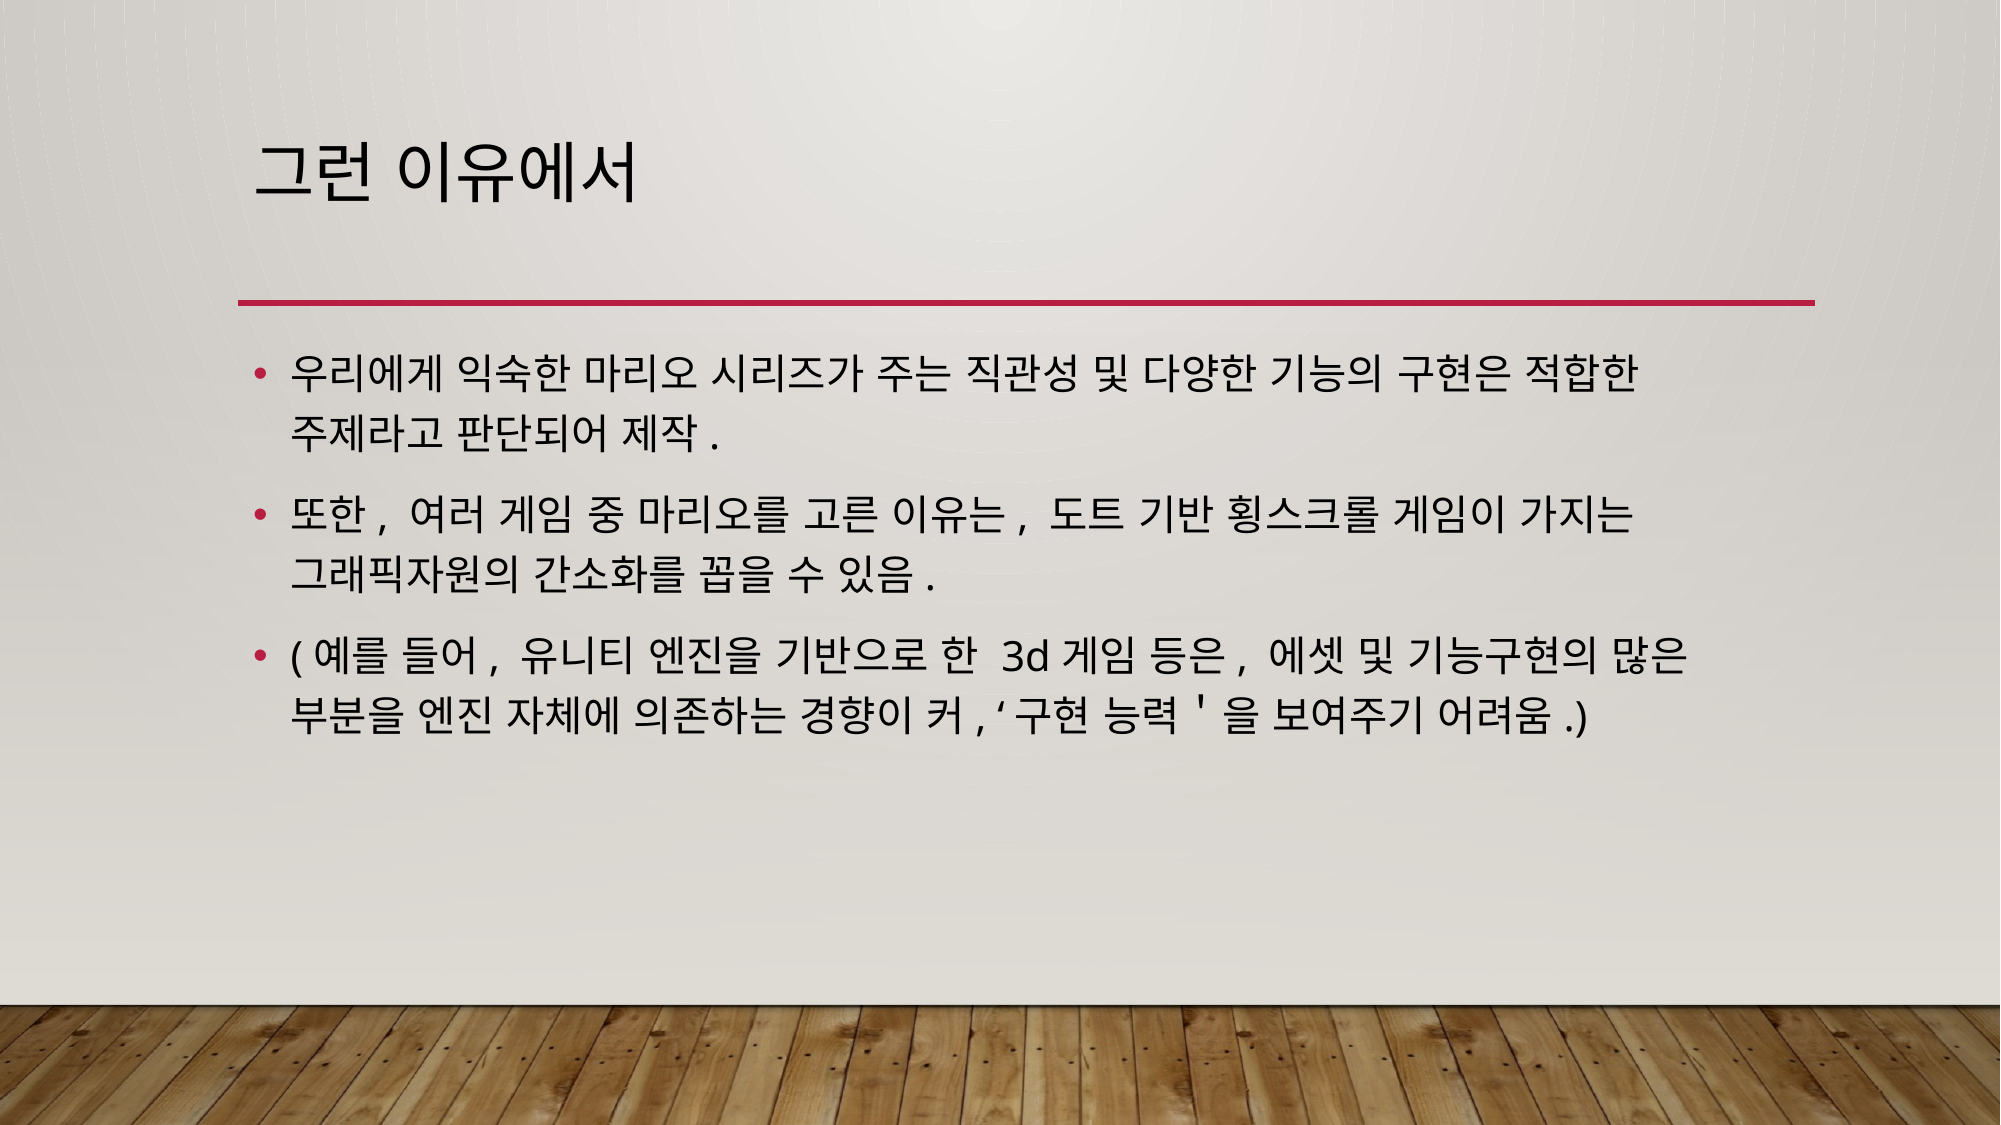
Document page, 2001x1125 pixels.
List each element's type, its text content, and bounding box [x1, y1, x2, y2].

title 그런 이유에서 [238, 131, 1814, 305]
list 우리에게 익숙한 마리오 시리즈가 주는 직관성 및 다양한 기능의 구현은 적합한 주제라고 판단되어 제작. 또한, 여러 게임 중 마리오를 고른 이유는, 도트 기반 횡스크롤 게임이 가지는 그래픽자원의 간소화를 꼽을 수 있음. (예를 들어, 유니티 엔진을 기반으로 한 3d게임 등은, 에셋 및 기능구현의 많은 부분을 엔진 자체에 의존하는 경향이 커, ‘구현 능력＇을 보여주기 어려움.) [238, 330, 1814, 897]
picture [0, 1005, 2000, 1125]
